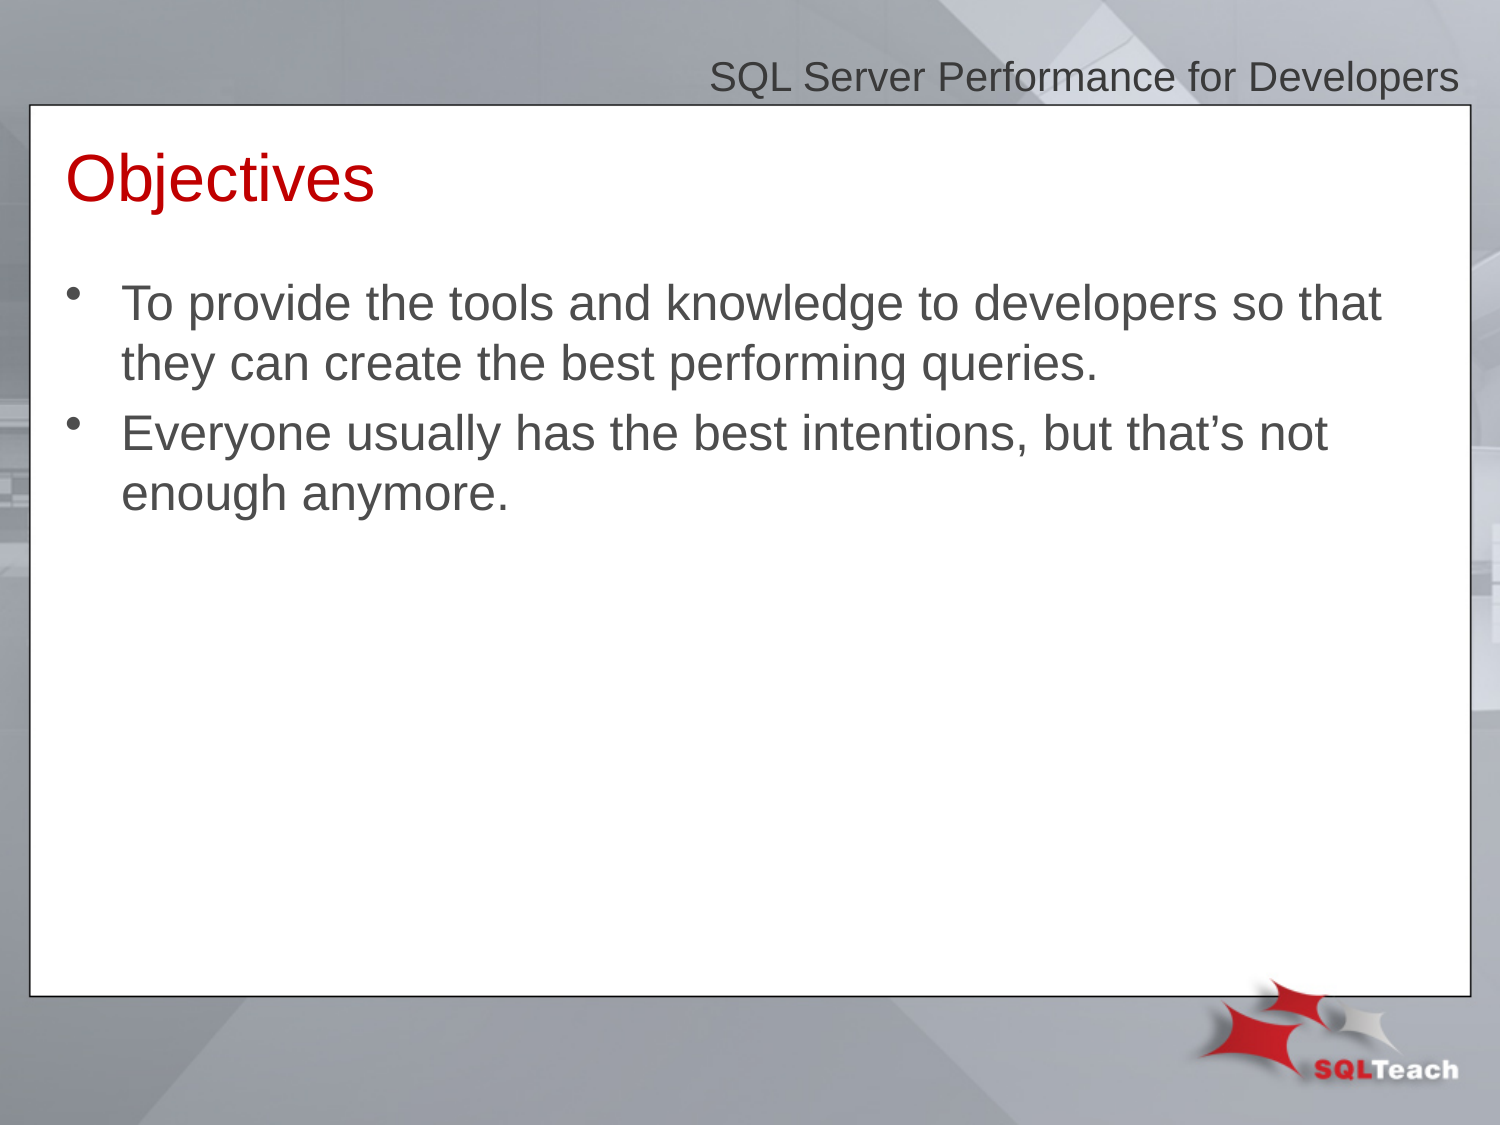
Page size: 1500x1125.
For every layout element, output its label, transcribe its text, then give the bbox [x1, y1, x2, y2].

list To provide the tools and knowledge to developers so that they can create the best performing queries. Everyone usually has the best intentions, but that’s not enough anymore. [49, 262, 1463, 988]
picture [0, 0, 1500, 1125]
text_box SQL Server Performance for Developers [199, 37, 1475, 113]
title Objectives [49, 137, 1326, 213]
